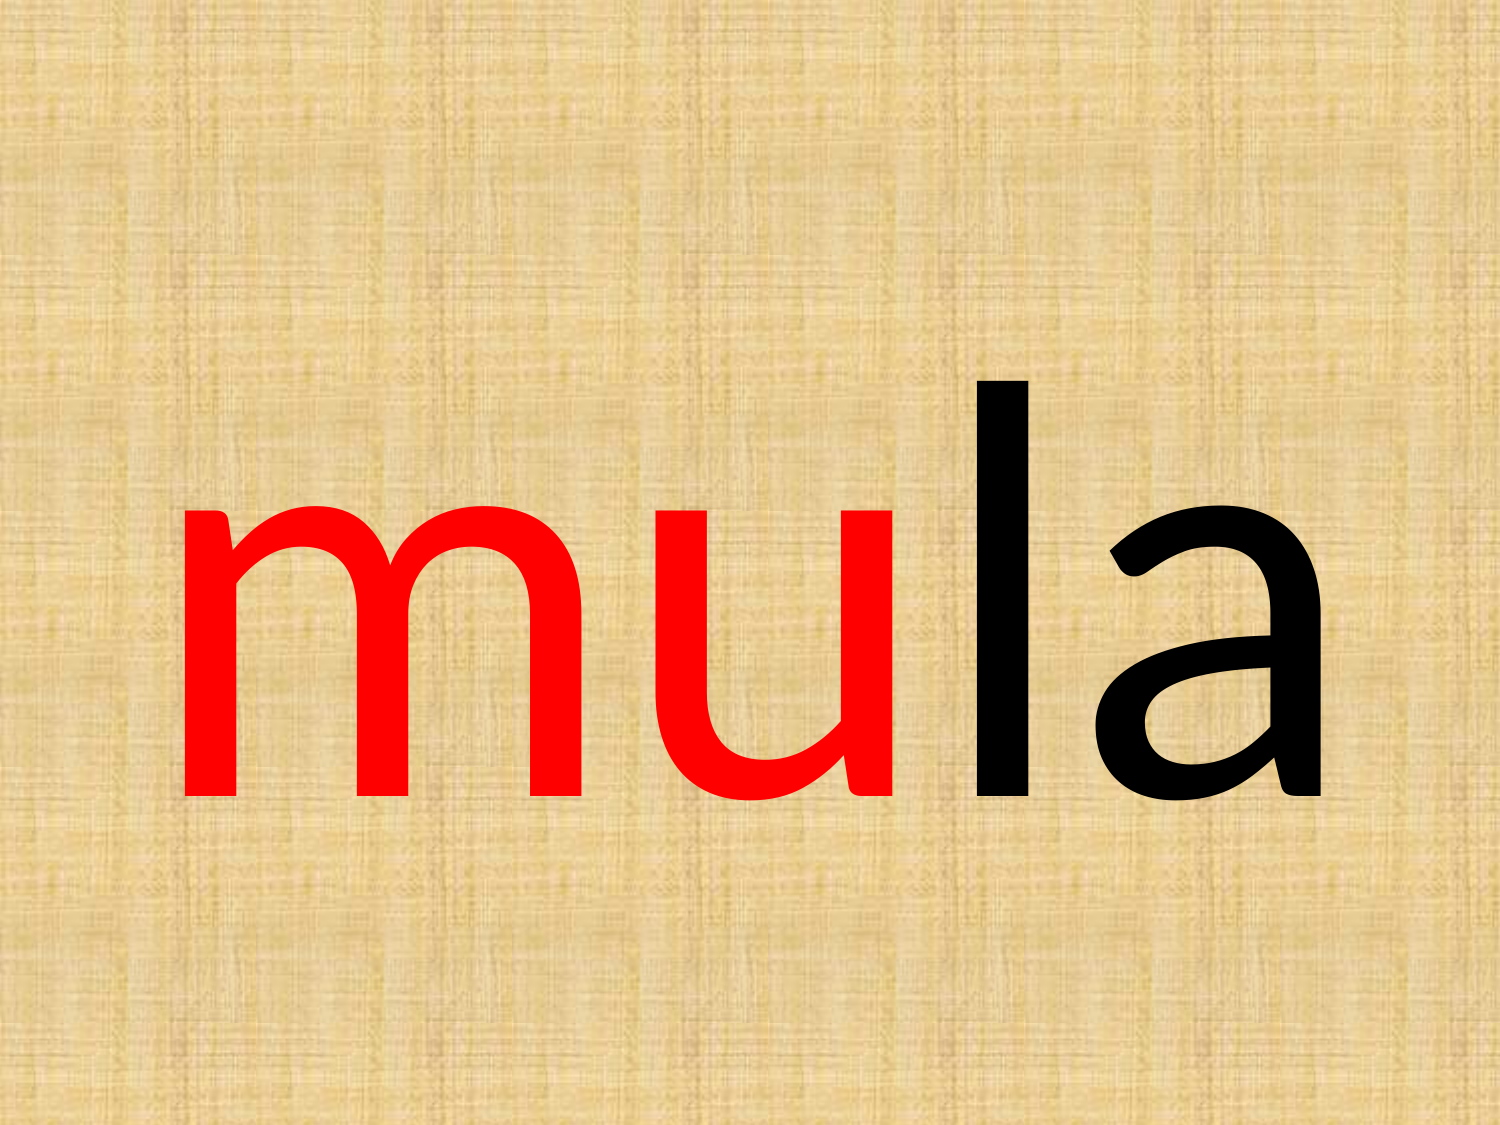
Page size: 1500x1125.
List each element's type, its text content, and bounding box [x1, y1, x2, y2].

picture [0, 0, 1500, 1125]
title mula [75, 45, 1425, 1071]
